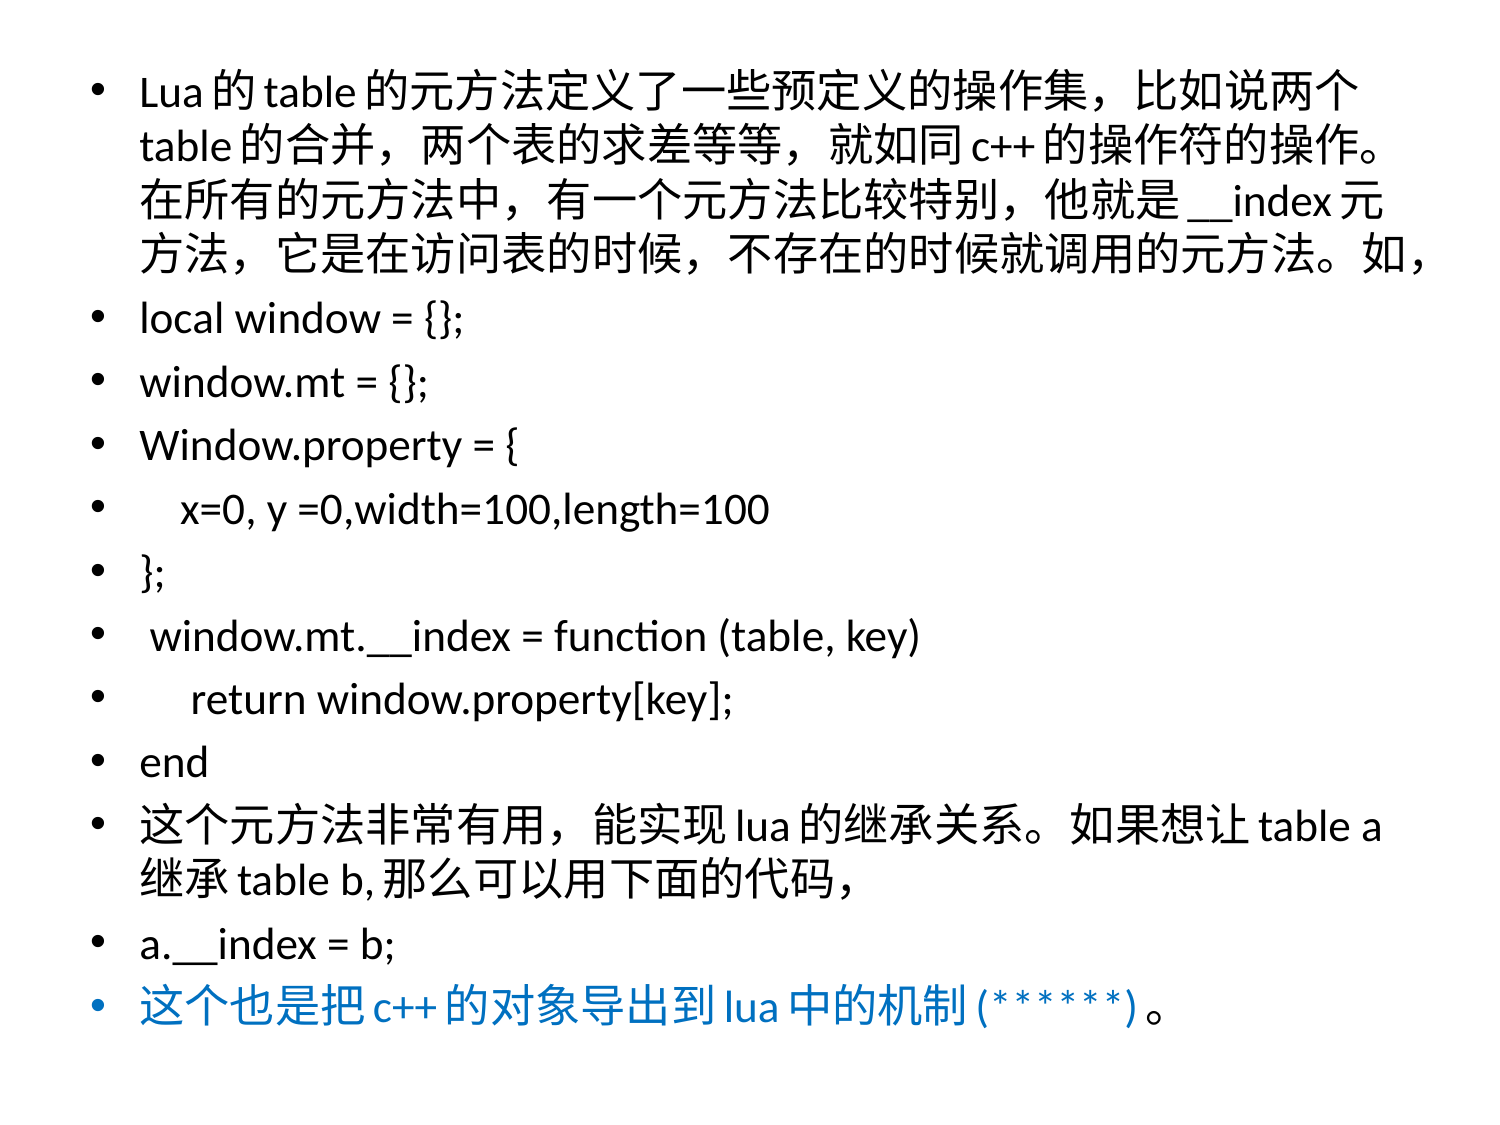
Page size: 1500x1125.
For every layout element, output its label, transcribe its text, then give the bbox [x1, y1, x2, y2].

list Lua的table的元方法定义了一些预定义的操作集，比如说两个table的合并，两个表的求差等等，就如同c++的操作符的操作。在所有的元方法中，有一个元方法比较特别，他就是__index元方法，它是在访问表的时候，不存在的时候就调用的元方法。如， local window = {}; window.mt = {}; Window.property = { x=0, y =0,width=100,length=100 }; window.mt.__index = function (table, key) return window.property[key]; end 这个元方法非常有用，能实现lua的继承关系。如果想让table a继承table b,那么可以用下面的代码， a.__index = b; 这个也是把c++的对象导出到lua中的机制(******)。 [75, 54, 1425, 1059]
